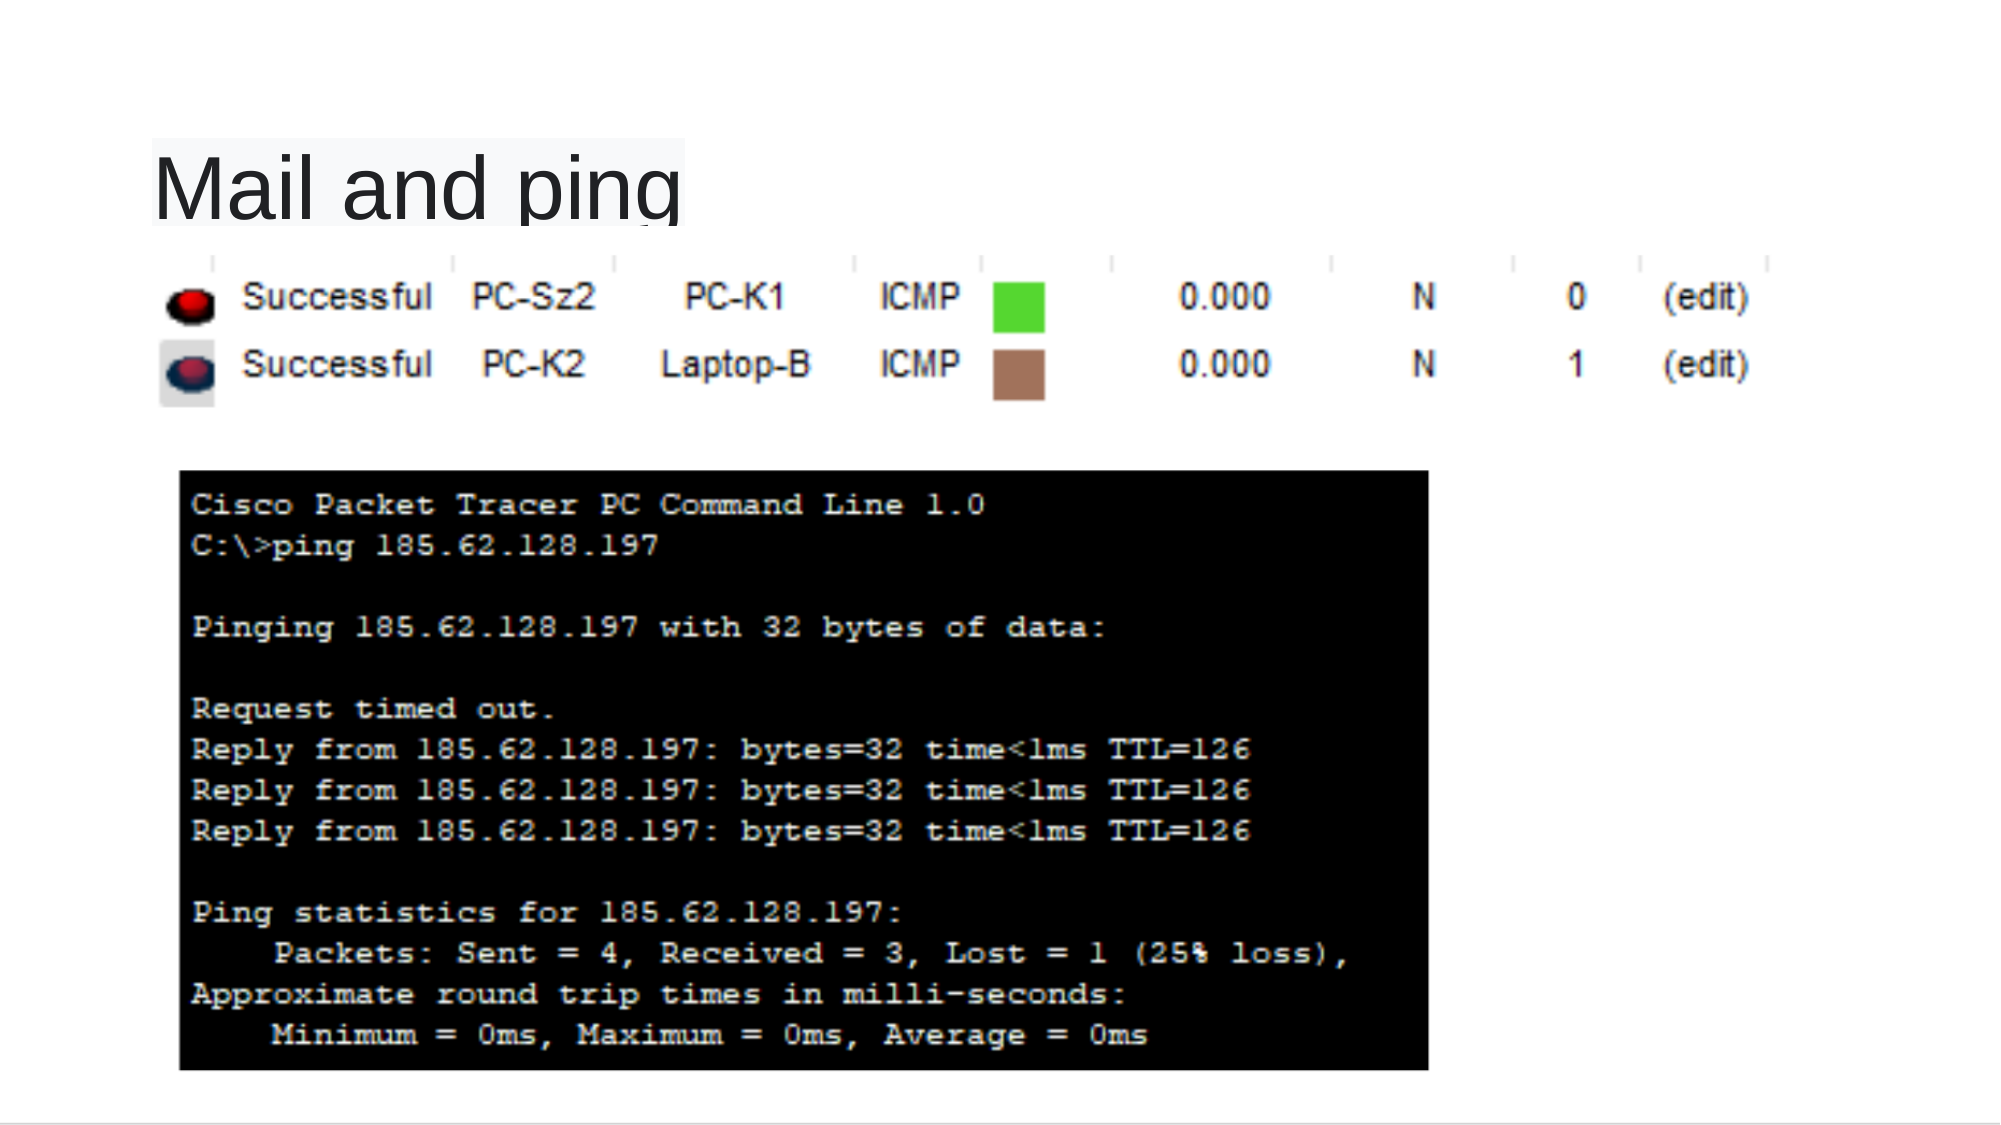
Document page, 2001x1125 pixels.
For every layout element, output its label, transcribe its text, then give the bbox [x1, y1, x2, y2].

title Mail and ping [137, 59, 1863, 224]
picture [0, 226, 2000, 1125]
